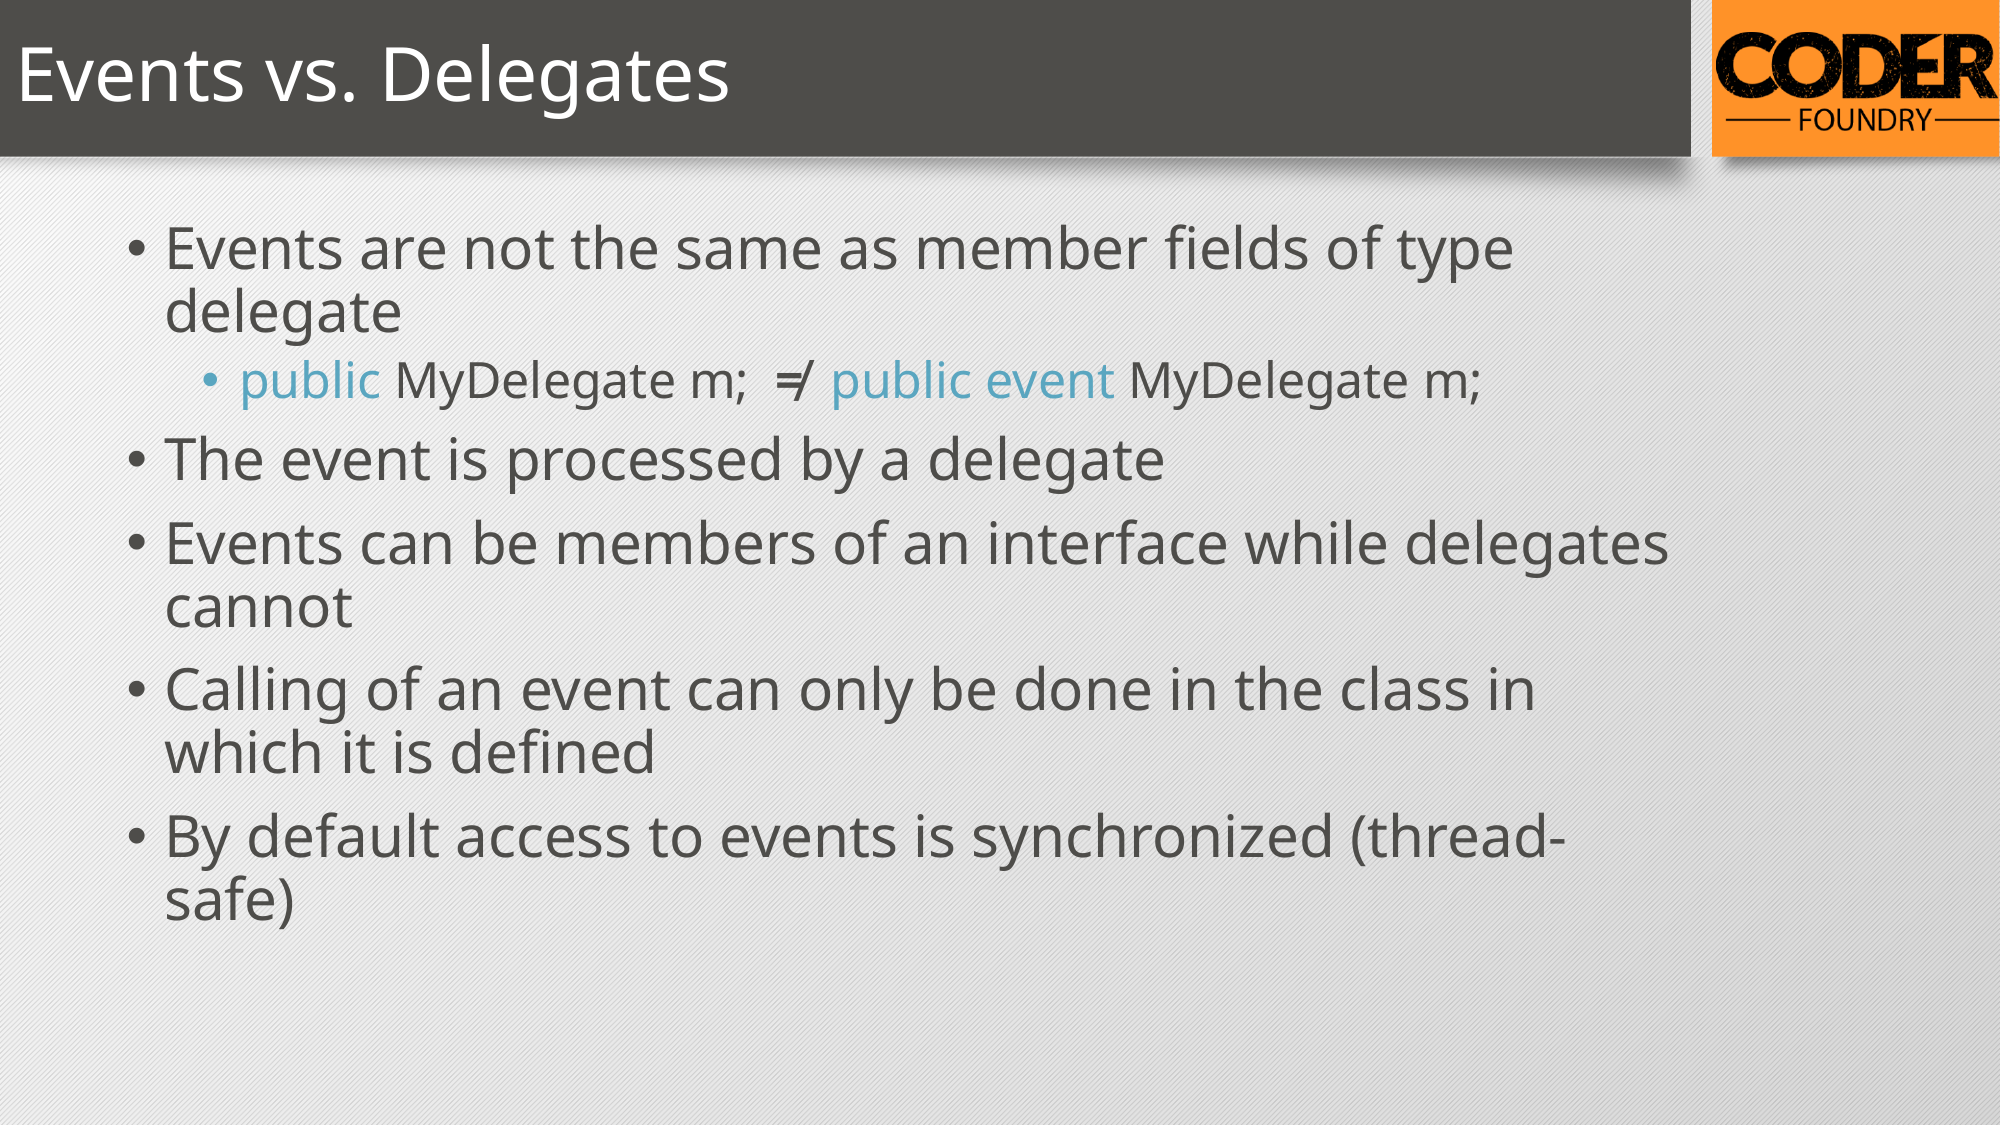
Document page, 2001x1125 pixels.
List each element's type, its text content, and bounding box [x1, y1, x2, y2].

list Events are not the same as member fields of type delegate public MyDelegate m; ≠ public event MyDelegate m; The event is processed by a delegate Events can be members of an interface while delegates cannot Calling of an event can only be done in the class in which it is defined By default access to events is synchronized (thread-safe) [111, 211, 1689, 1035]
picture [0, 0, 2000, 211]
title Events vs. Delegates [0, 0, 1689, 157]
